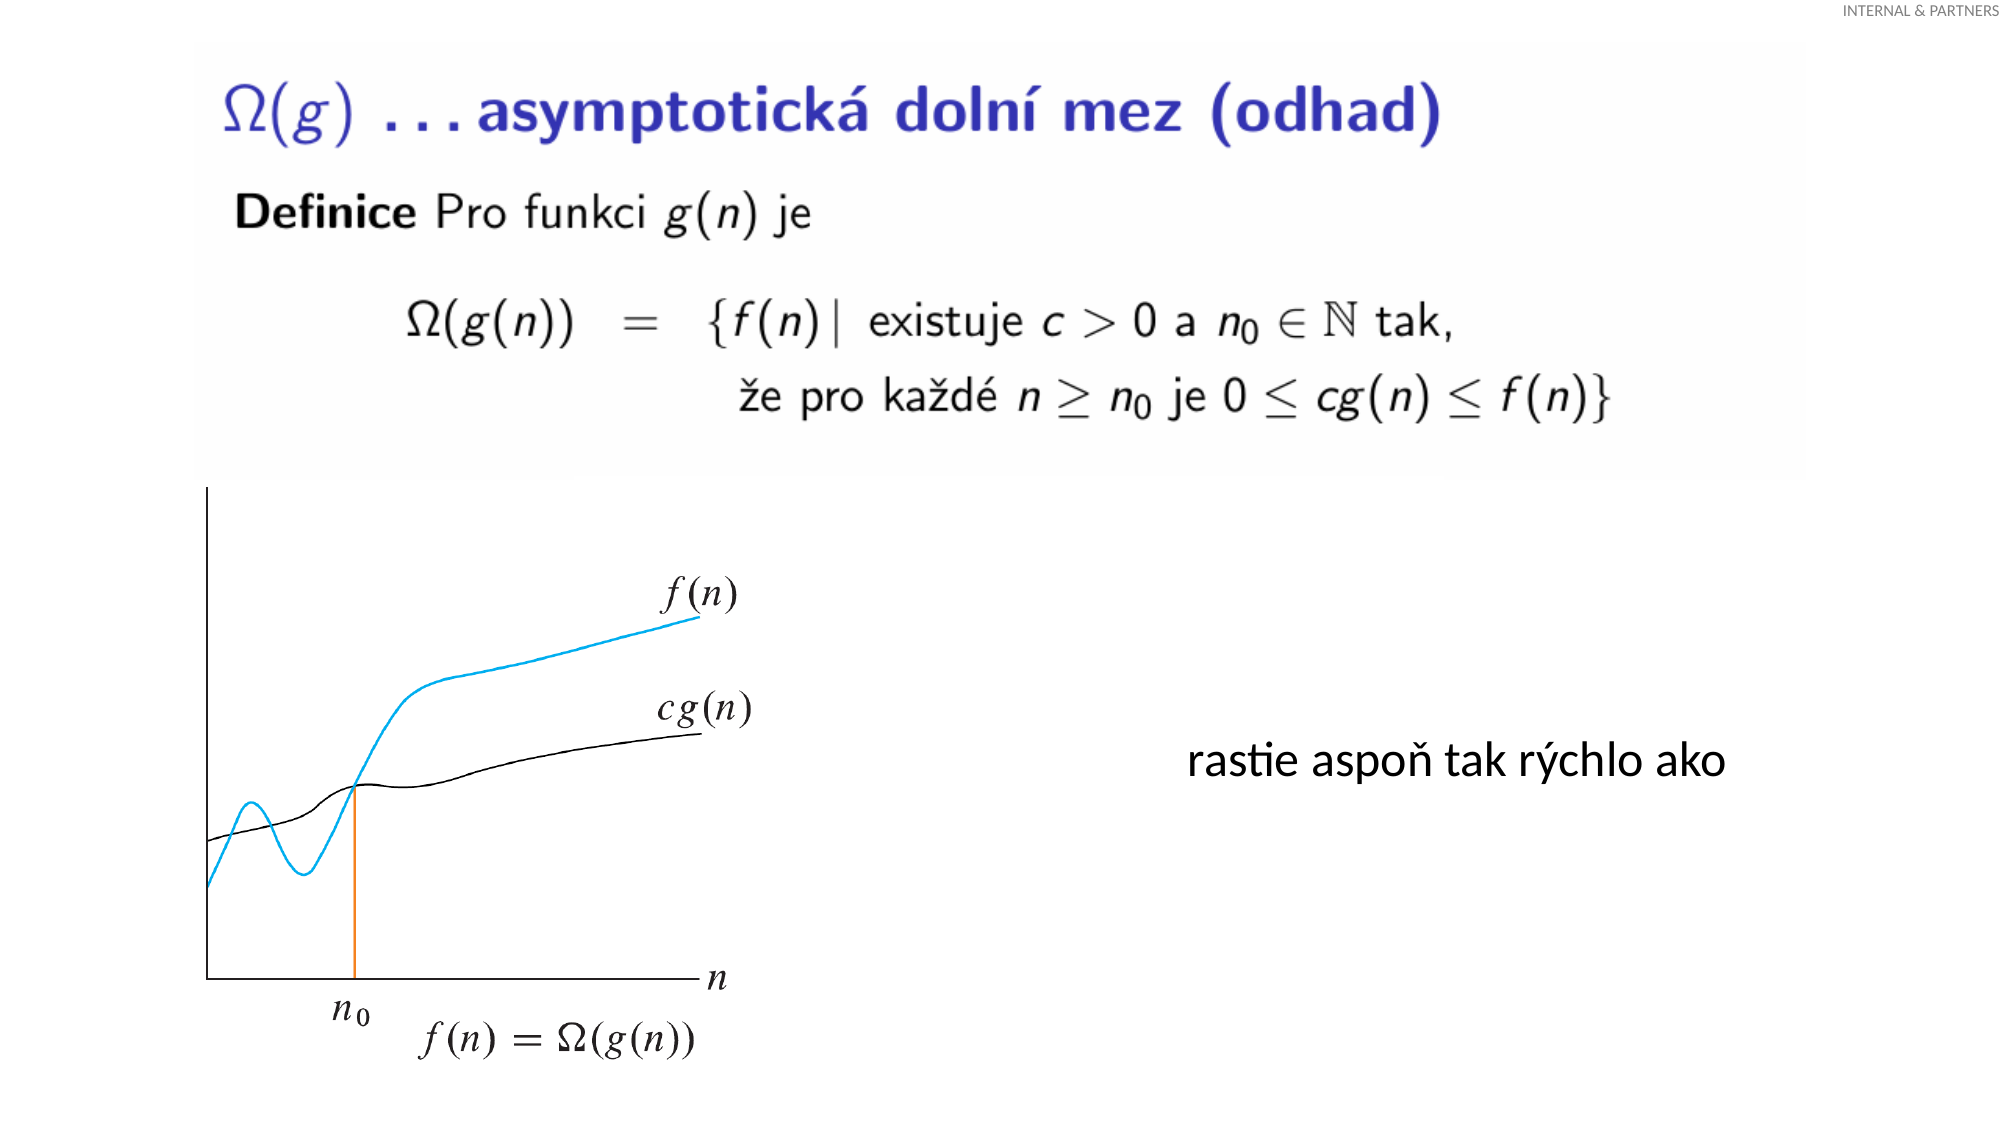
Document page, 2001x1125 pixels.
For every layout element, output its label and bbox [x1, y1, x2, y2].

picture [194, 42, 1806, 1069]
